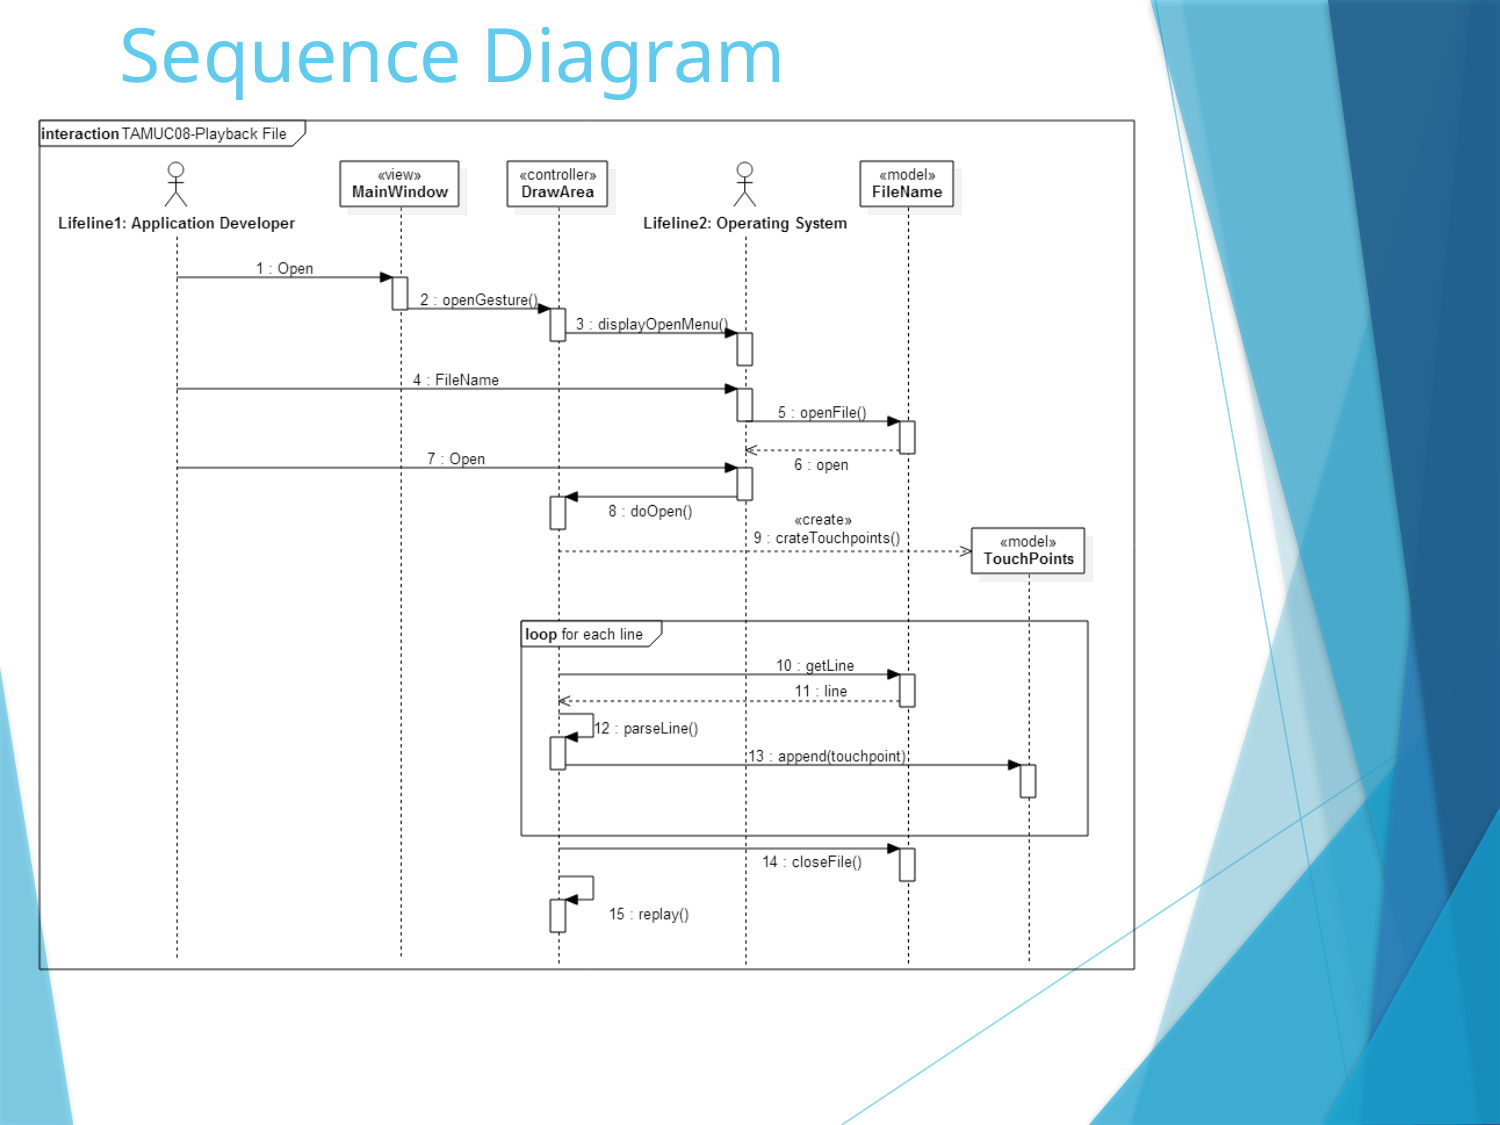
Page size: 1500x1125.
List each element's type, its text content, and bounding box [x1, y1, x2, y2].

title Sequence Diagram [104, 0, 1146, 108]
picture [28, 109, 1147, 982]
